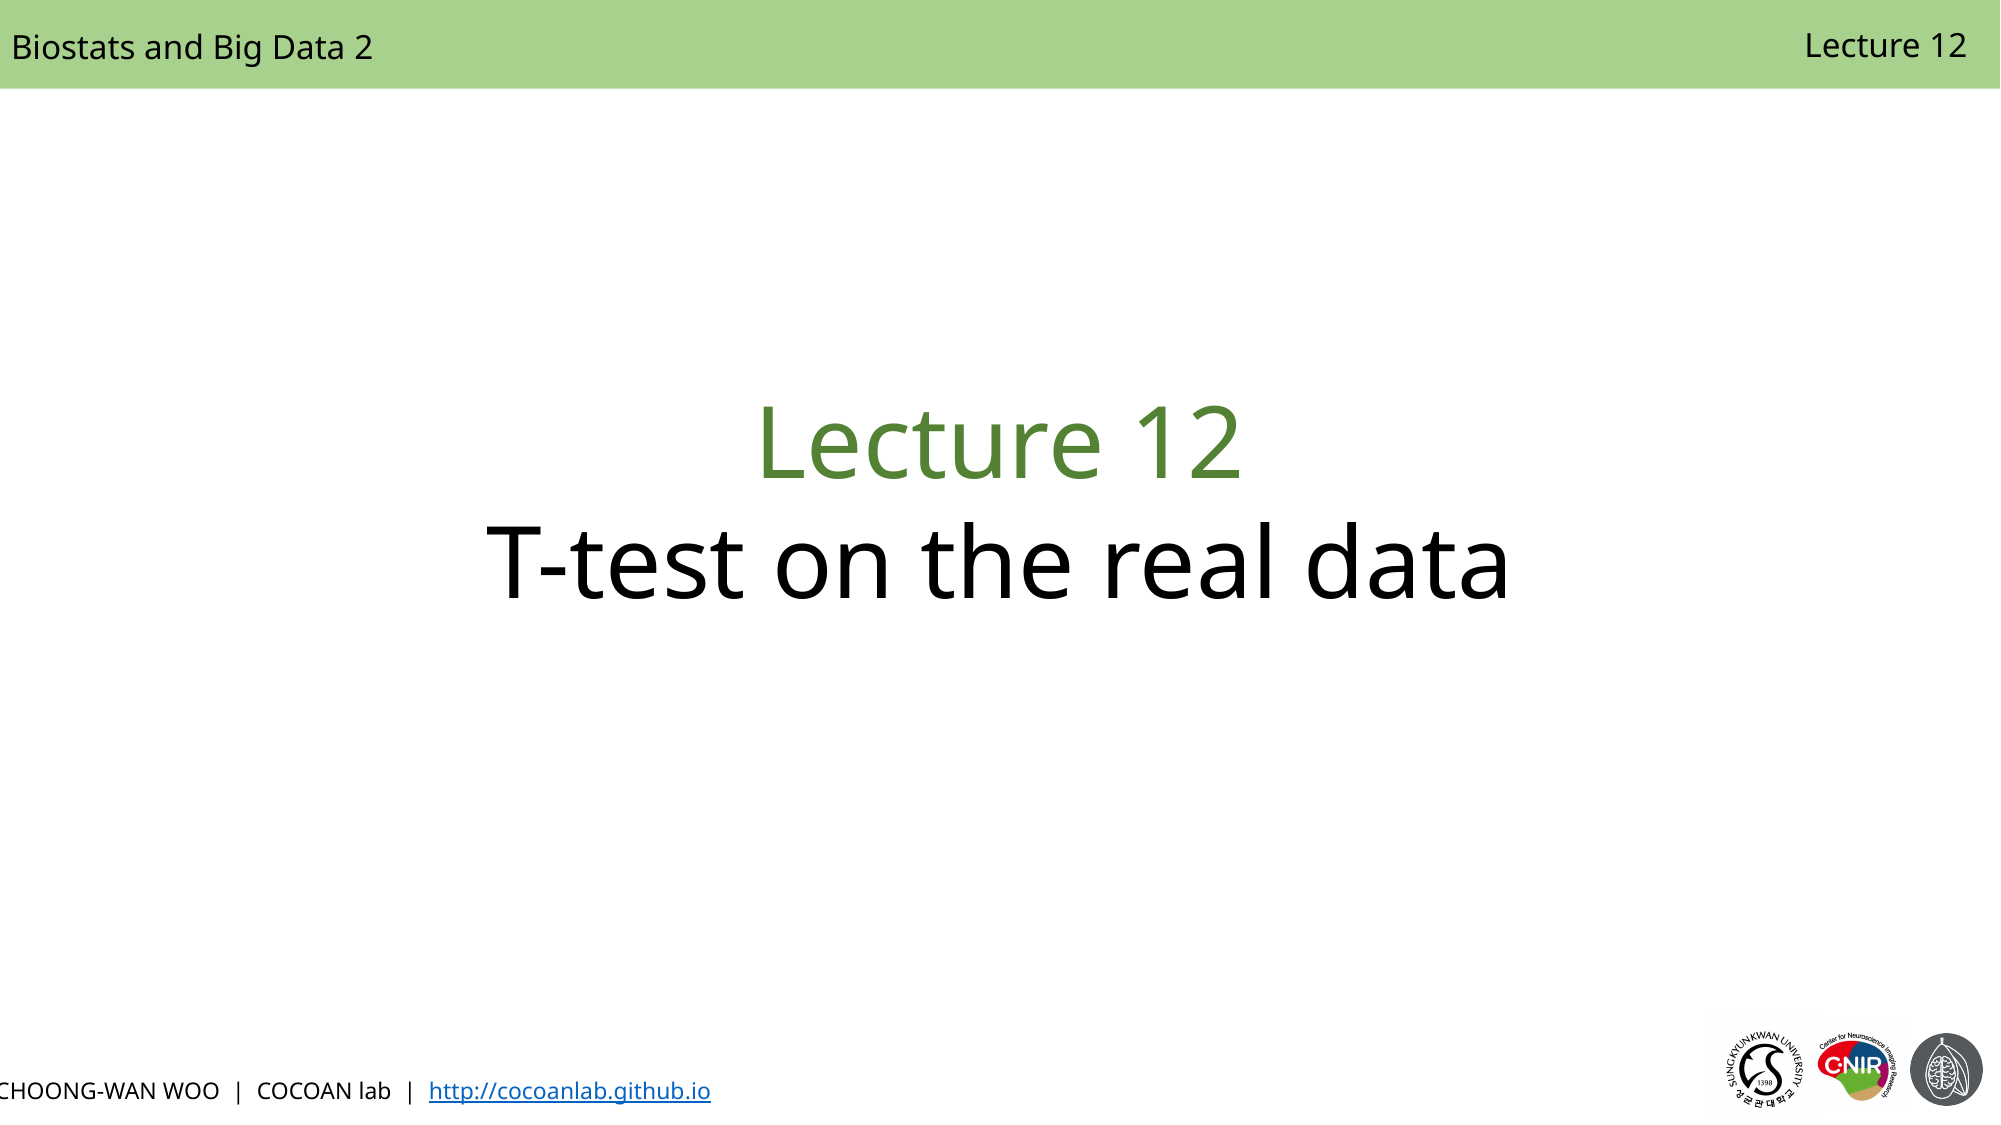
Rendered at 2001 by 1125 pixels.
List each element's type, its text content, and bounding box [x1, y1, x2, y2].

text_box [1709, 1014, 1983, 1125]
text_box Lecture 12 T-test on the real data [471, 371, 1529, 627]
text_box Biostats and Big Data 2 [0, 19, 389, 74]
text_box [0, 0, 2000, 90]
text_box Lecture 12 [1604, 16, 1983, 72]
text_box CHOONG-WAN WOO | COCOAN lab | http://cocoanlab.github.io [0, 1069, 727, 1116]
